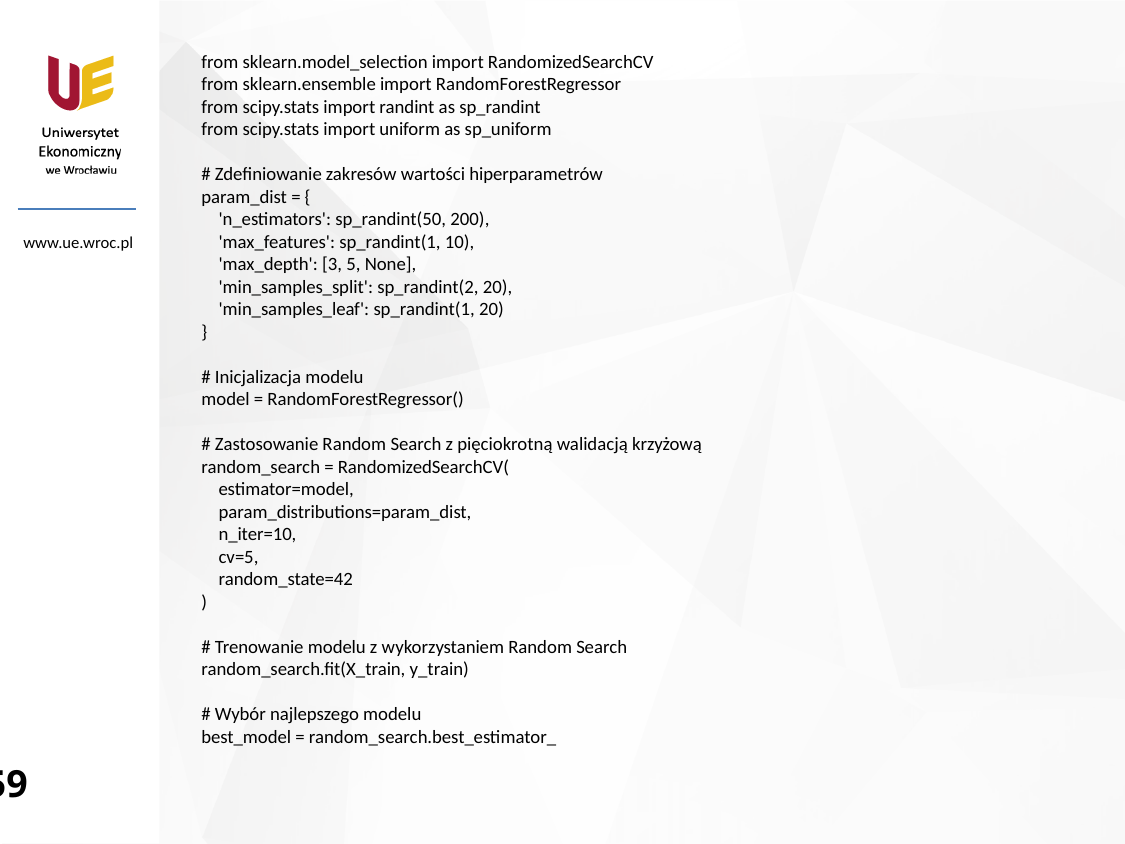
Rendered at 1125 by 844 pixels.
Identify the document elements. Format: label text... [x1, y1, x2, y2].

picture [39, 55, 121, 174]
text_box from sklearn.model_selection import RandomizedSearchCV from sklearn.ensemble import RandomForestRegressor from scipy.stats import randint as sp_randint from scipy.stats import uniform as sp_uniform # Zdefiniowanie zakresów wartości hiperparametrów param_dist = { 'n_estimators': sp_randint(50, 200), 'max_features': sp_randint(1, 10), 'max_depth': [3, 5, None], 'min_samples_split': sp_randint(2, 20), 'min_samples_leaf': sp_randint(1, 20) } # Inicjalizacja modelu model = RandomForestRegressor() # Zastosowanie Random Search z pięciokrotną walidacją krzyżową random_search = RandomizedSearchCV( estimator=model, param_distributions=param_dist, n_iter=10, cv=5, random_state=42 ) # Trenowanie modelu z wykorzystaniem Random Search random_search.fit(X_train, y_train) # Wybór najlepszego modelu best_model = random_search.best_estimator_ [186, 41, 1125, 777]
